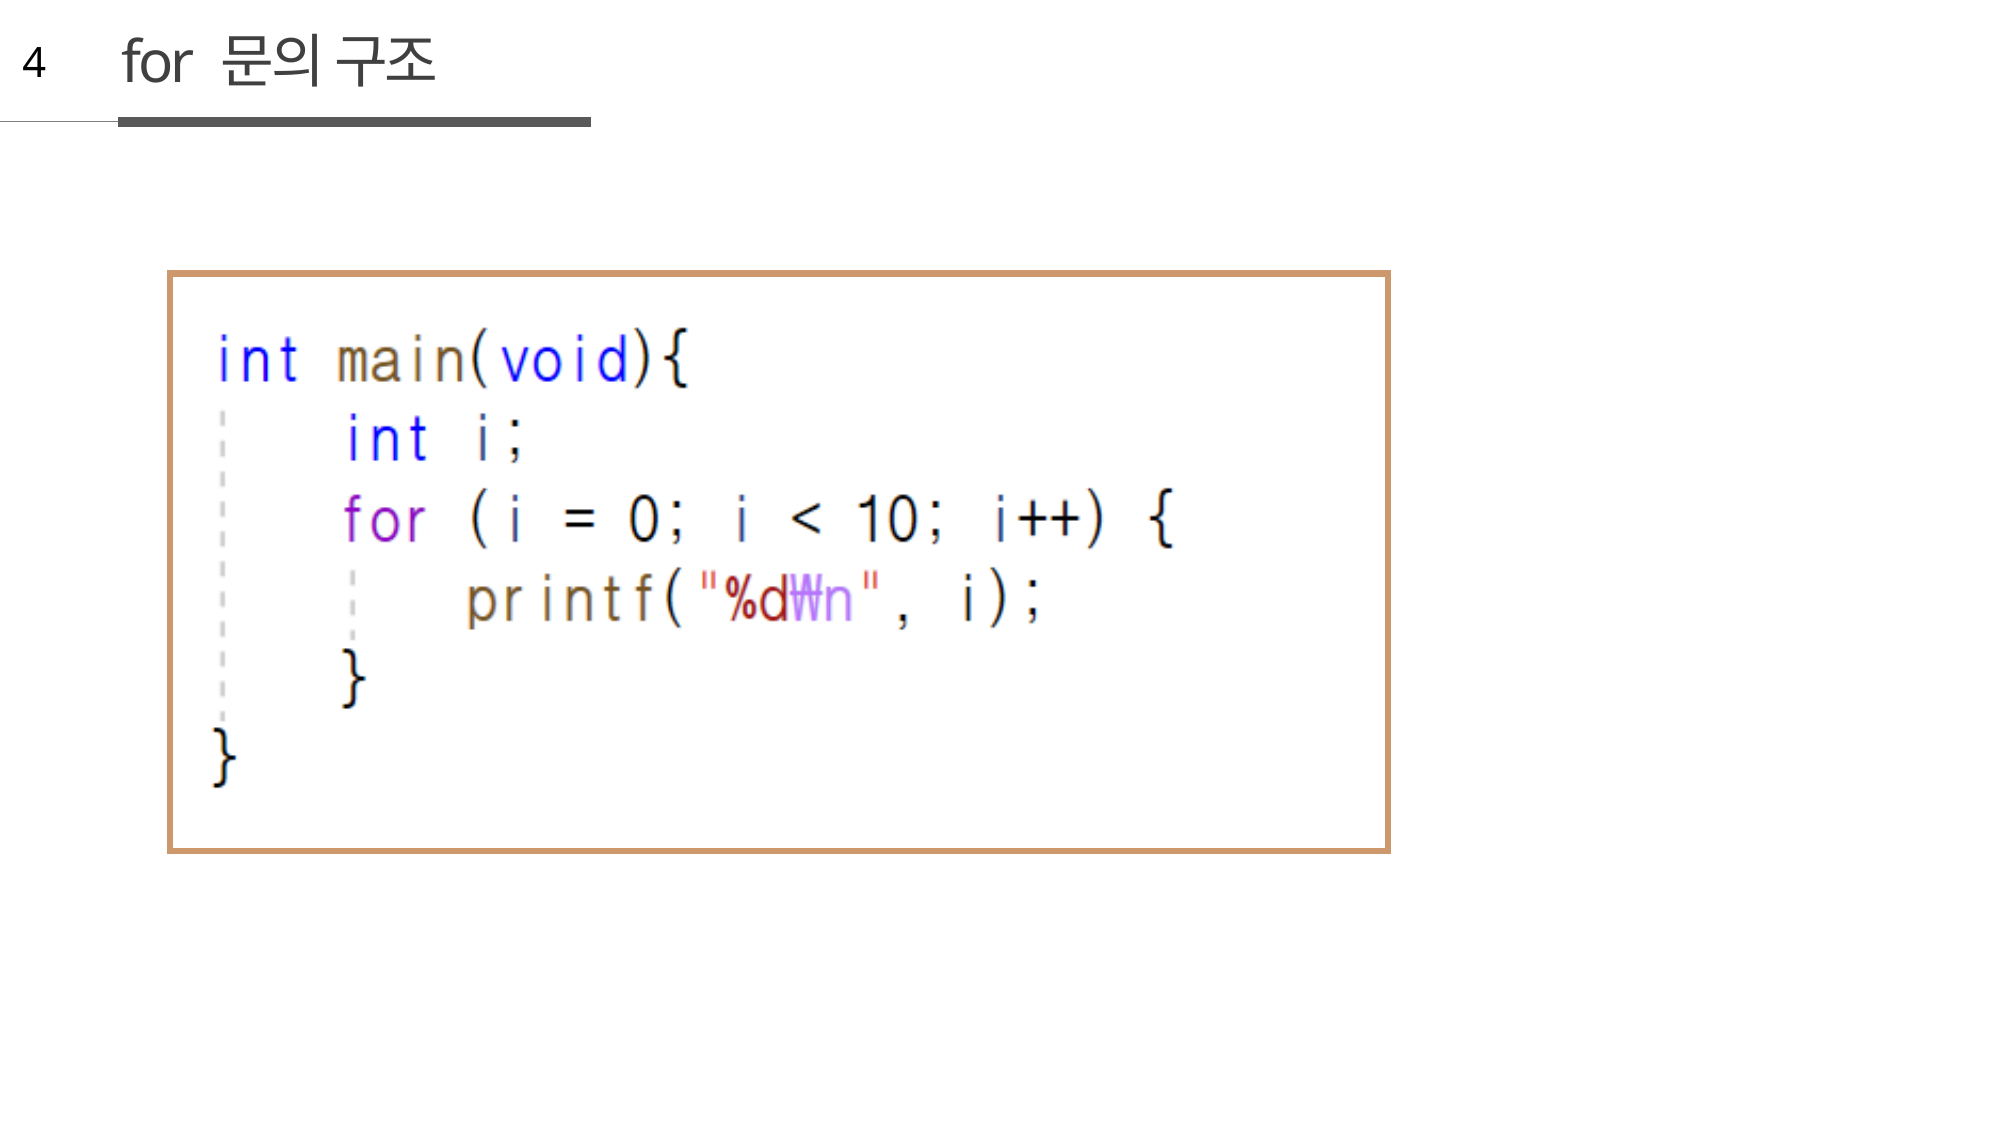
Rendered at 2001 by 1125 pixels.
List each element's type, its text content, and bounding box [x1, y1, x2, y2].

text_box for 문의 구조 [107, 16, 454, 102]
picture [200, 320, 1232, 801]
text_box [169, 272, 1389, 852]
text_box 4 [7, 28, 62, 94]
